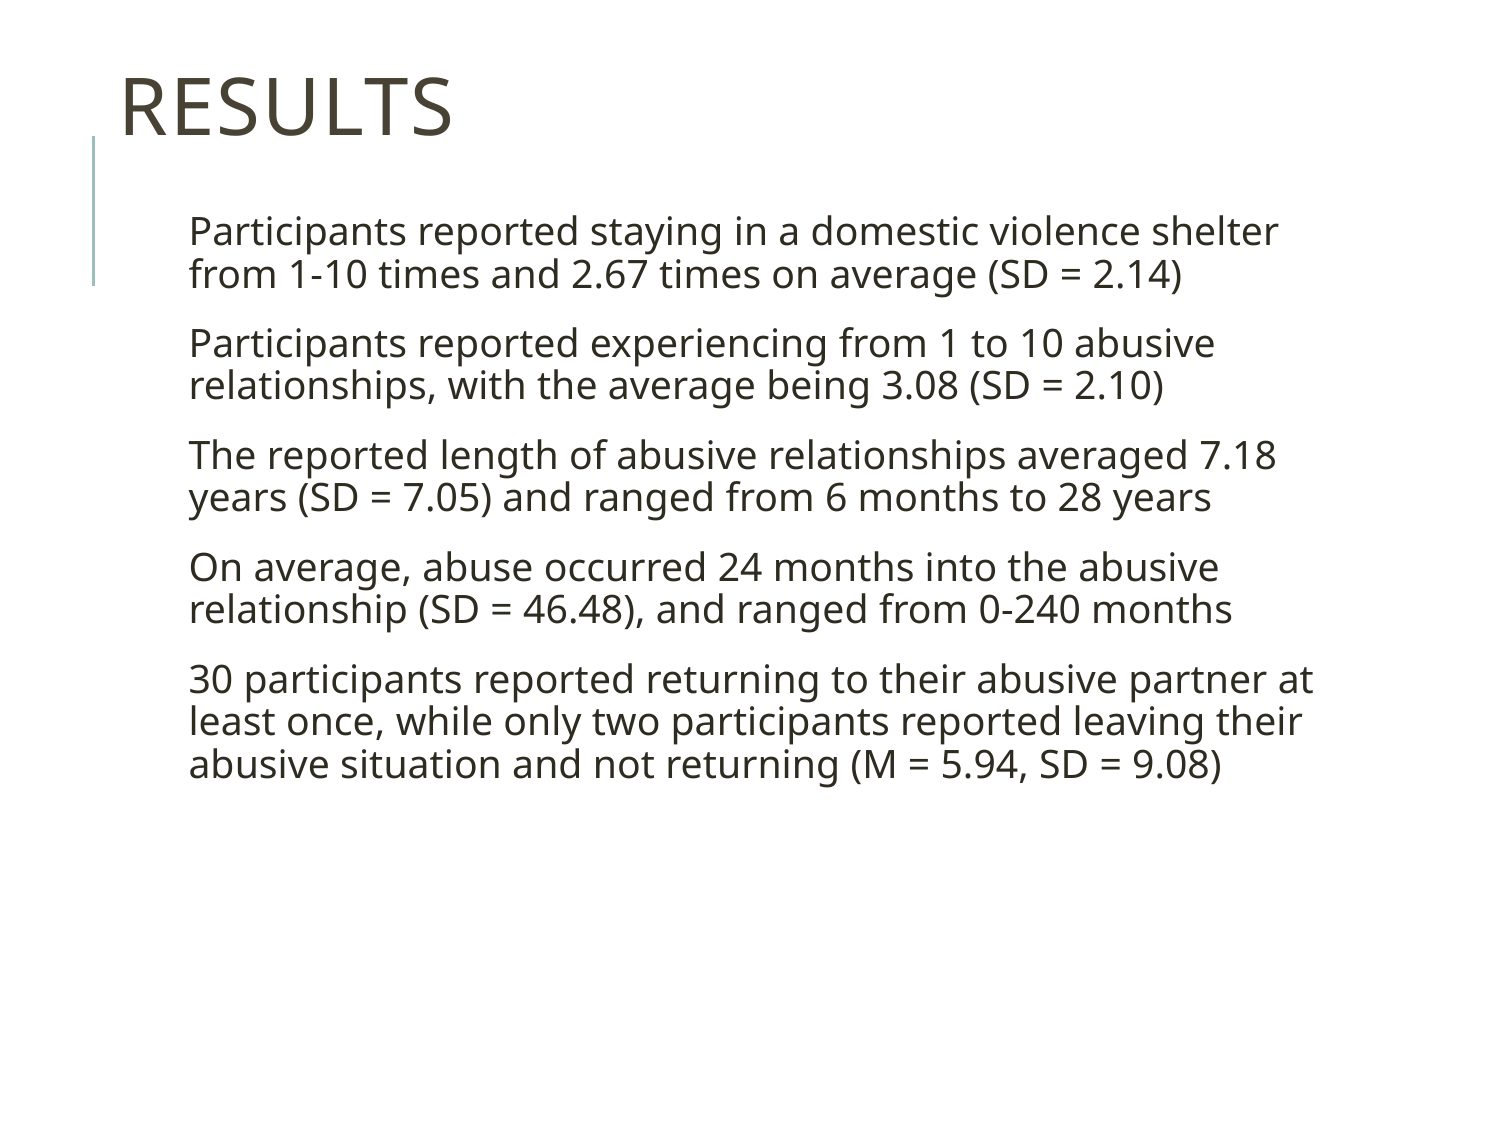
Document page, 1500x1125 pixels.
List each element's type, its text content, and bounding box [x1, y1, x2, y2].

list Participants reported staying in a domestic violence shelter from 1-10 times and 2.67 times on average (SD = 2.14) Participants reported experiencing from 1 to 10 abusive relationships, with the average being 3.08 (SD = 2.10) The reported length of abusive relationships averaged 7.18 years (SD = 7.05) and ranged from 6 months to 28 years On average, abuse occurred 24 months into the abusive relationship (SD = 46.48), and ranged from 0-240 months 30 participants reported returning to their abusive partner at least once, while only two participants reported leaving their abusive situation and not returning (M = 5.94, SD = 9.08) [165, 204, 1327, 810]
title Results [103, 37, 505, 188]
